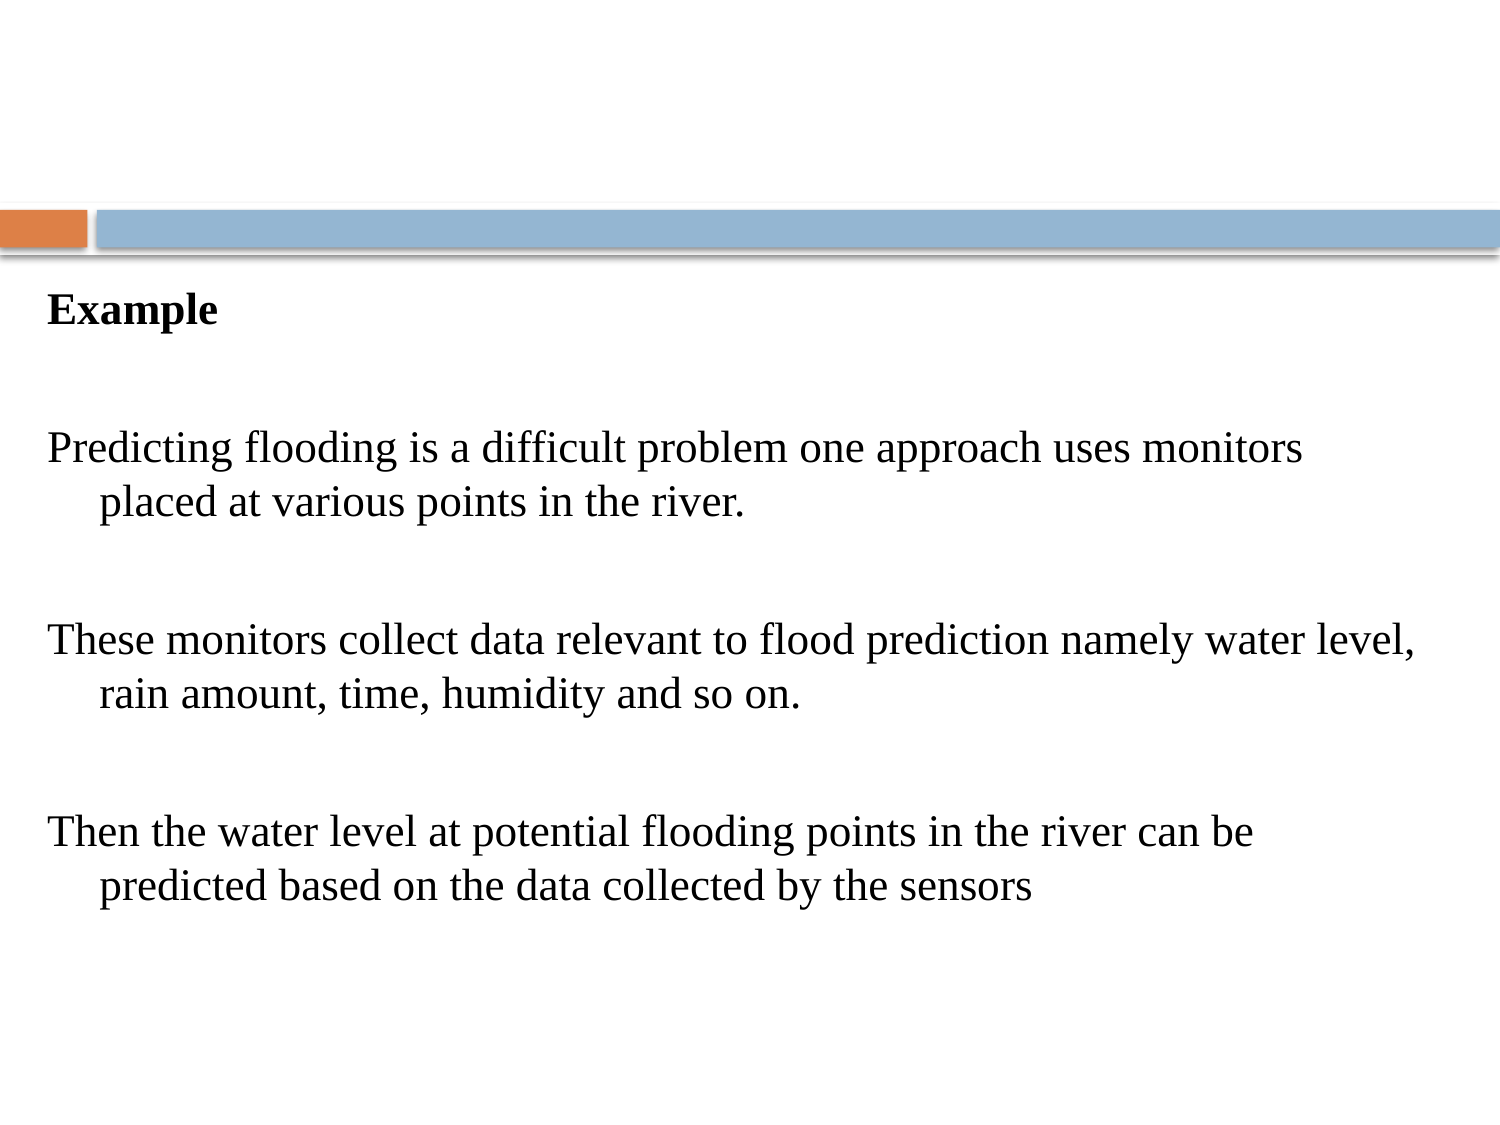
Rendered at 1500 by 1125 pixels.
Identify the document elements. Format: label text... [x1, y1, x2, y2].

text_box [74, 44, 1425, 233]
list Example Predicting flooding is a difficult problem one approach uses monitors placed at various points in the river. These monitors collect data relevant to flood prediction namely water level, rain amount, time, humidity and so on. Then the water level at potential flooding points in the river can be predicted based on the data collected by the sensors [47, 279, 1425, 916]
